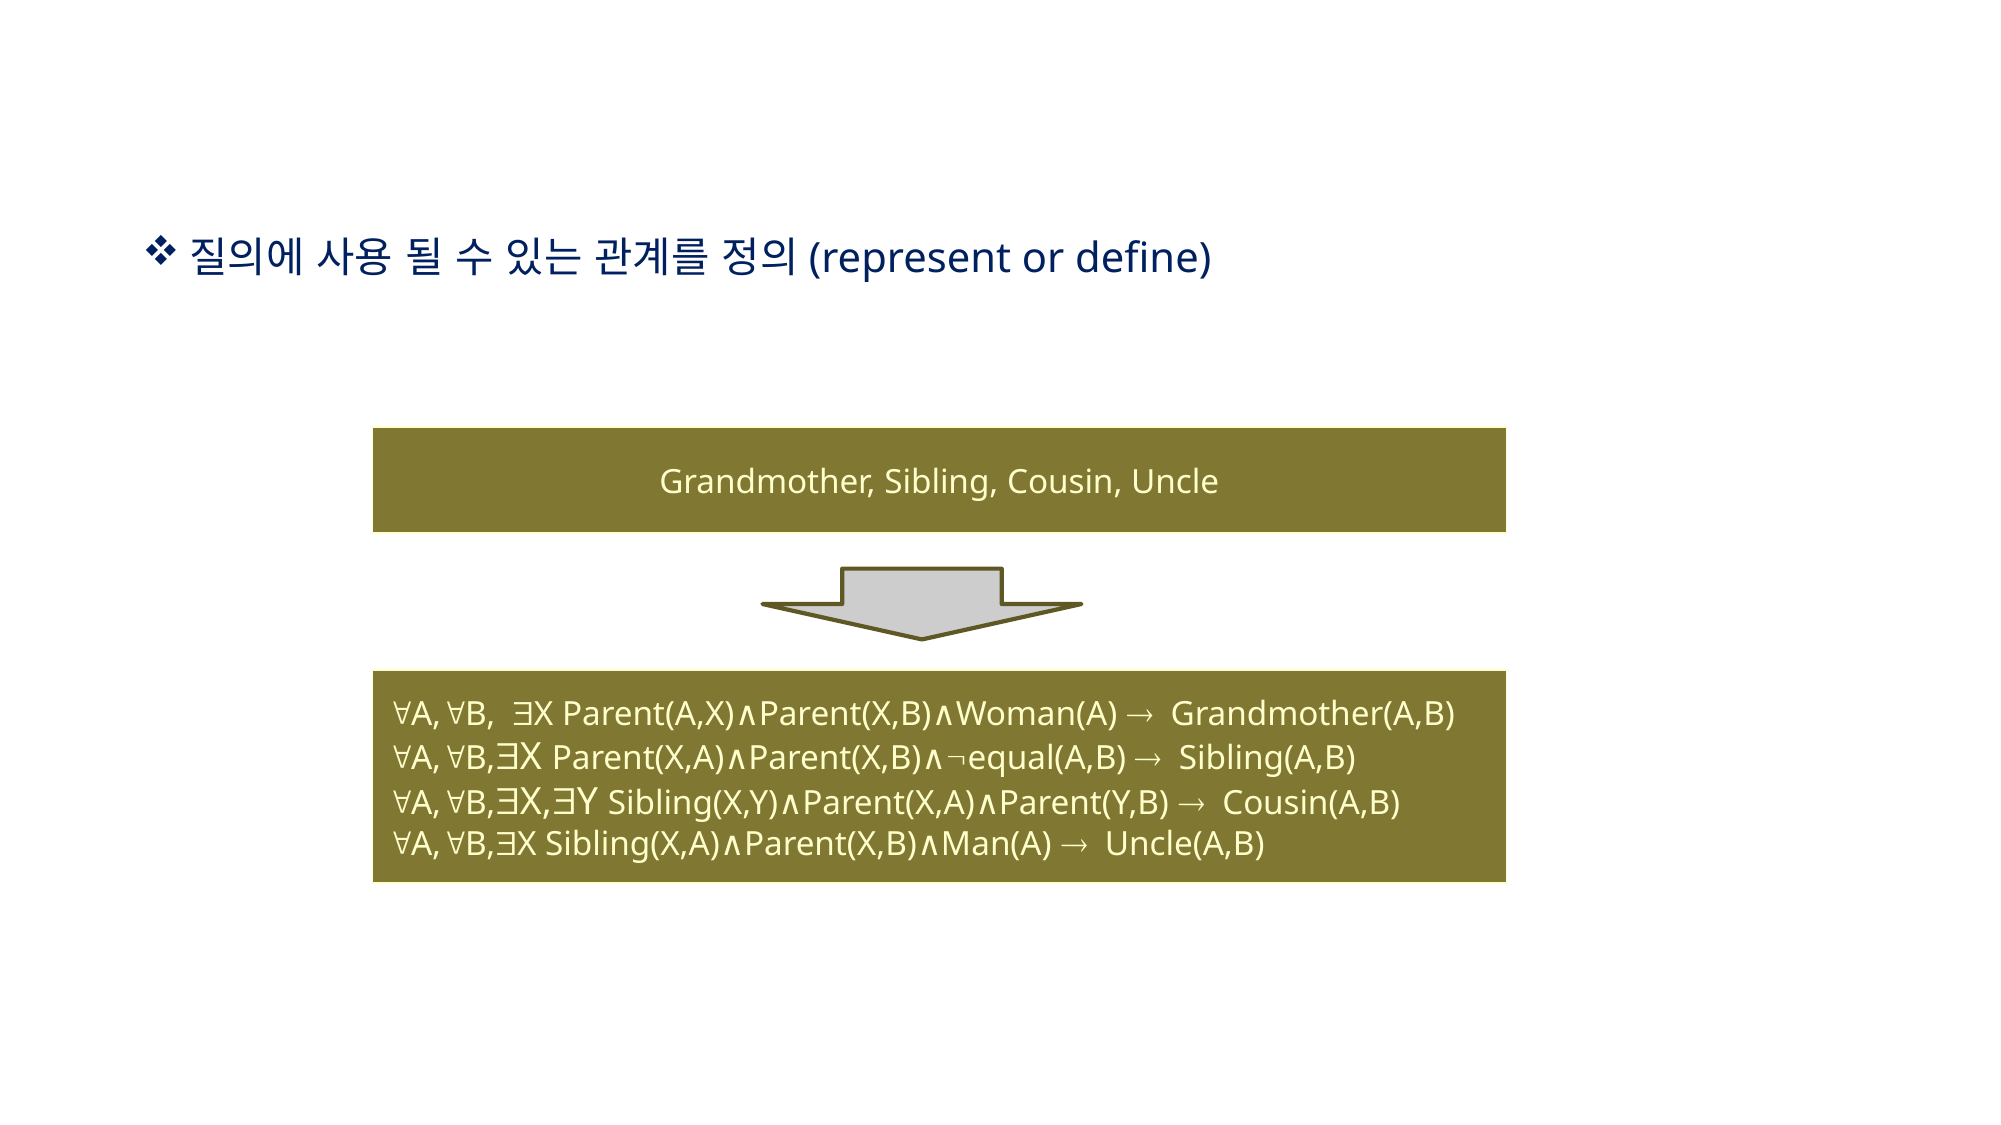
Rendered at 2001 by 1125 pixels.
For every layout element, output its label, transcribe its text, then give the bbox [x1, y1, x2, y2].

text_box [372, 426, 1507, 883]
text_box 질의에 사용 될 수 있는 관계를 정의(represent or define) [142, 205, 1737, 281]
